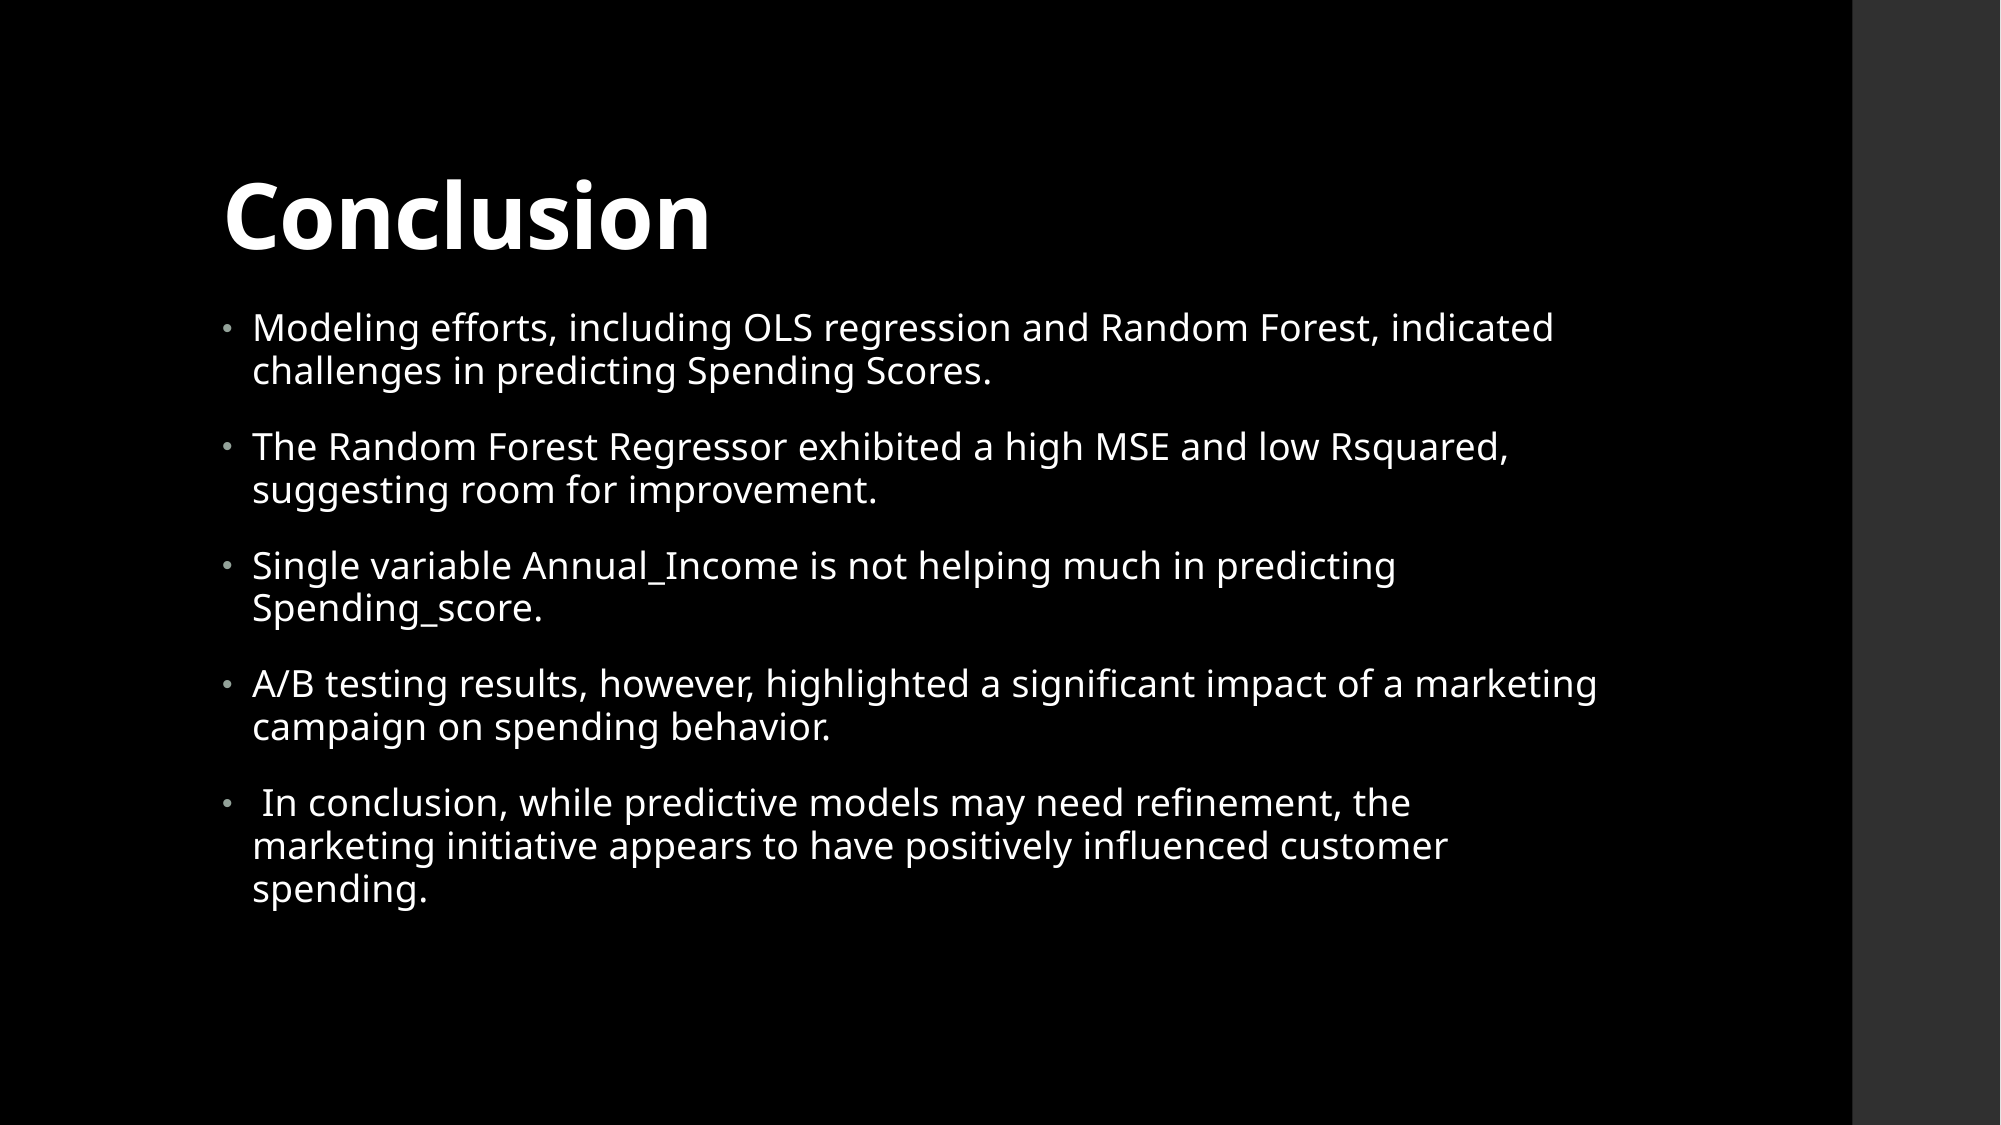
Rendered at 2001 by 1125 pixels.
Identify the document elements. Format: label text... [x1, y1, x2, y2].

list Modeling efforts, including OLS regression and Random Forest, indicated challenges in predicting Spending Scores. The Random Forest Regressor exhibited a high MSE and low Rsquared, suggesting room for improvement. Single variable Annual_Income is not helping much in predicting Spending_score. A/B testing results, however, highlighted a significant impact of a marketing campaign on spending behavior. In conclusion, while predictive models may need refinement, the marketing initiative appears to have positively influenced customer spending. [206, 299, 1617, 1014]
title Conclusion [206, 60, 1797, 278]
